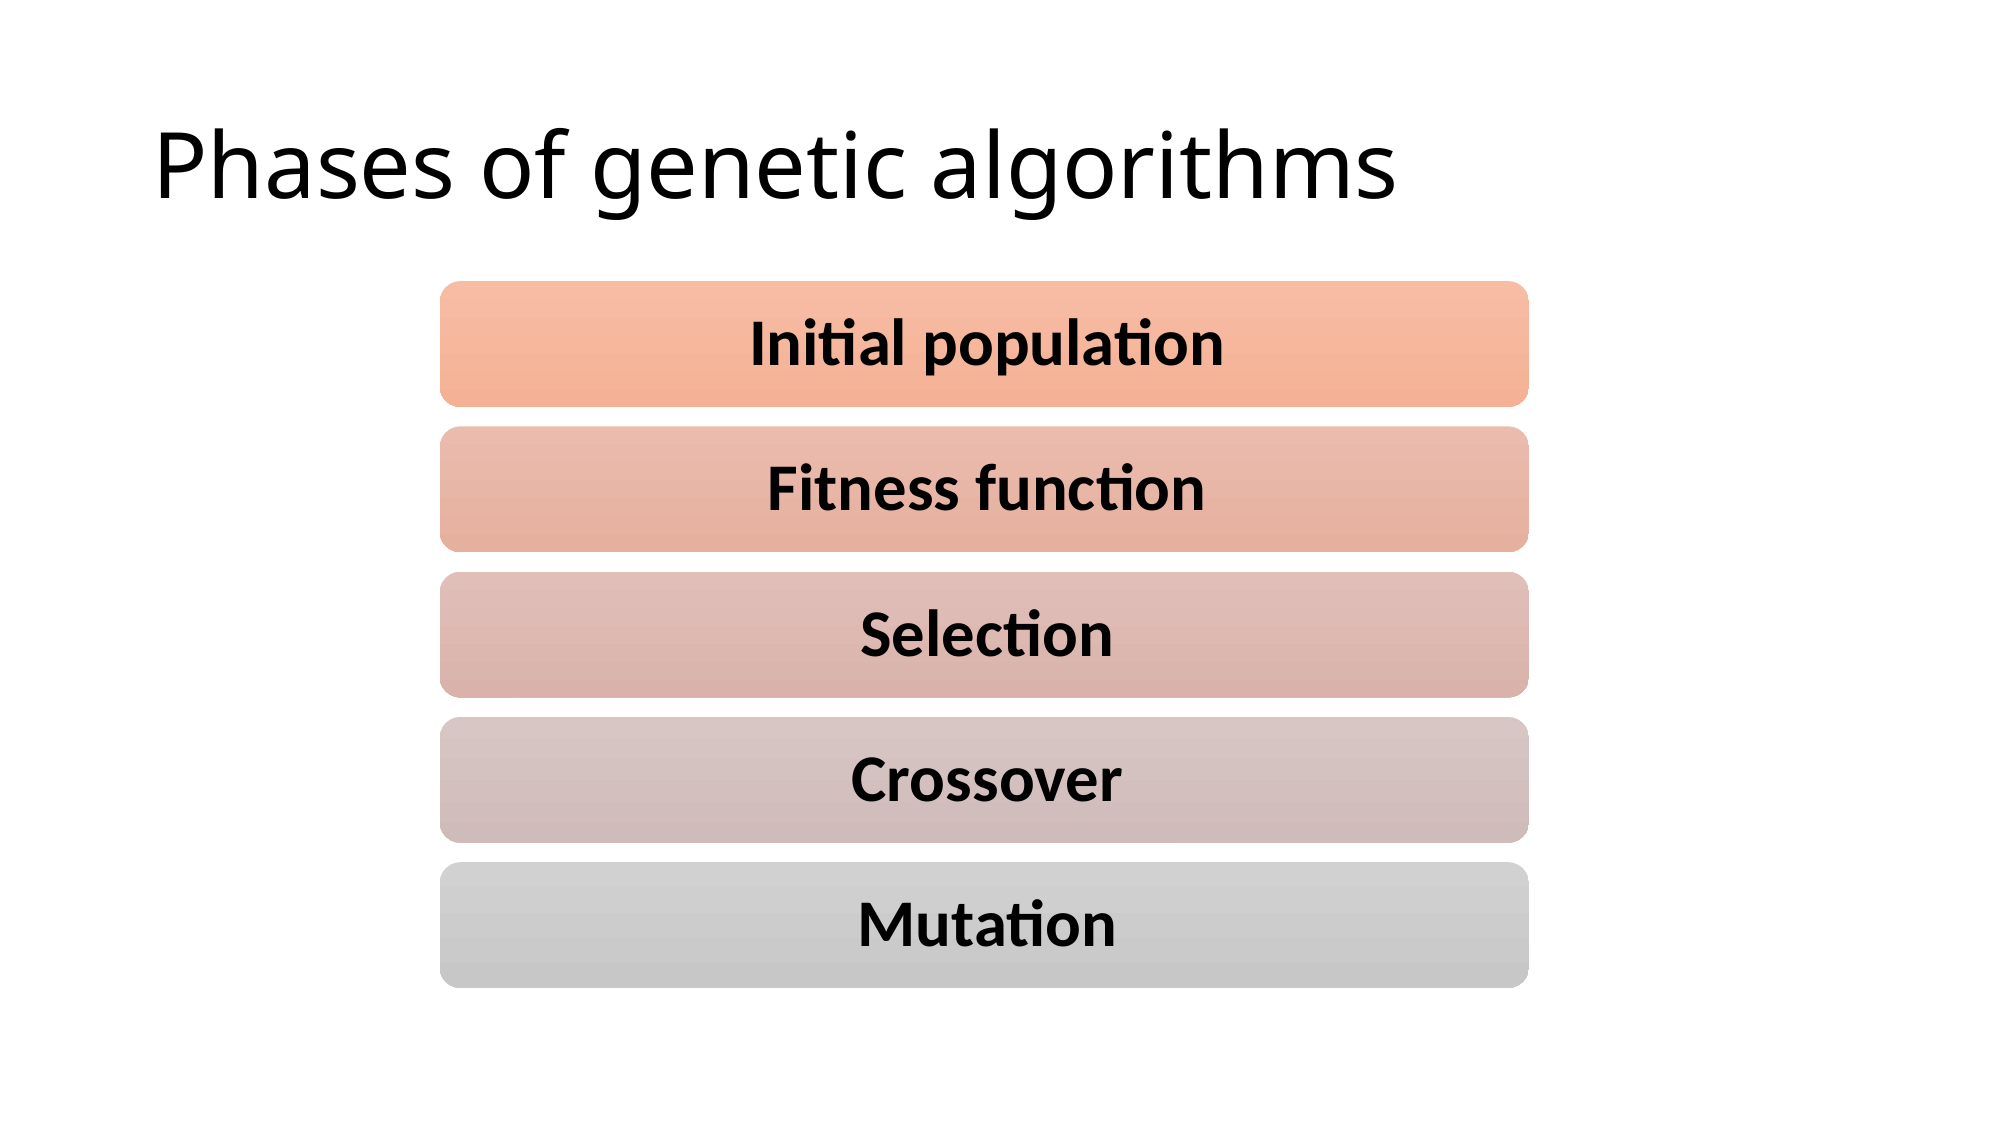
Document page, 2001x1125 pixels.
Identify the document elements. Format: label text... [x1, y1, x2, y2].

title Phases of genetic algorithms [137, 59, 1863, 278]
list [439, 277, 1530, 992]
